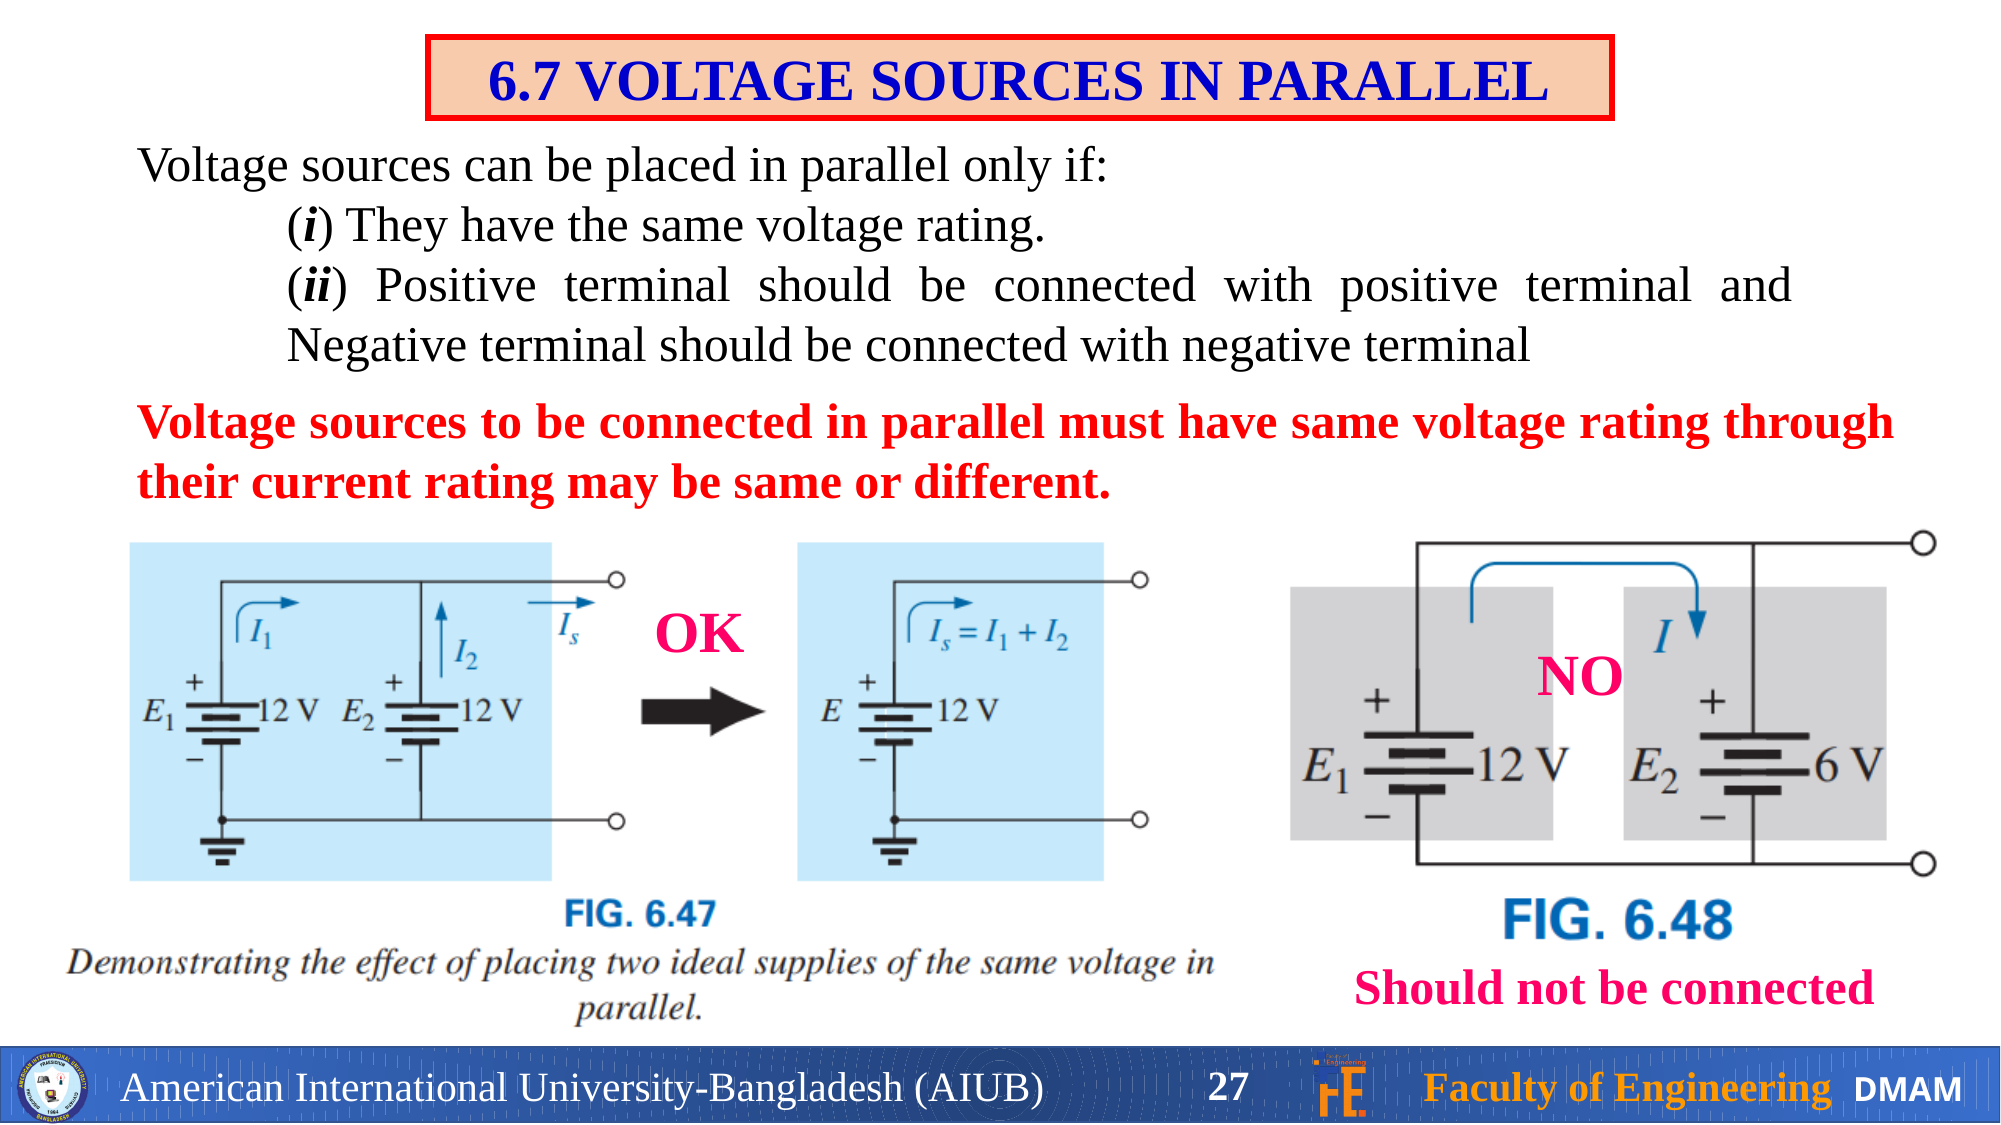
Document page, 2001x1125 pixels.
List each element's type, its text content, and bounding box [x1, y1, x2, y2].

text_box 6.7 VOLTAGE SOURCES IN PARALLEL [427, 36, 1612, 119]
picture [1302, 1046, 1378, 1122]
text_box Voltage sources can be placed in parallel only if: (i) They have the same voltage rating. (ii) Positive terminal should be connected with positive terminal and Negative terminal should be connected with negative terminal [121, 124, 1809, 380]
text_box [1278, 523, 1948, 1023]
text_box 27 [1146, 1053, 1311, 1114]
text_box Voltage sources to be connected in parallel must have same voltage rating through their current rating may be same or different. [121, 381, 1911, 517]
picture [44, 516, 1234, 1035]
picture [15, 1049, 90, 1125]
